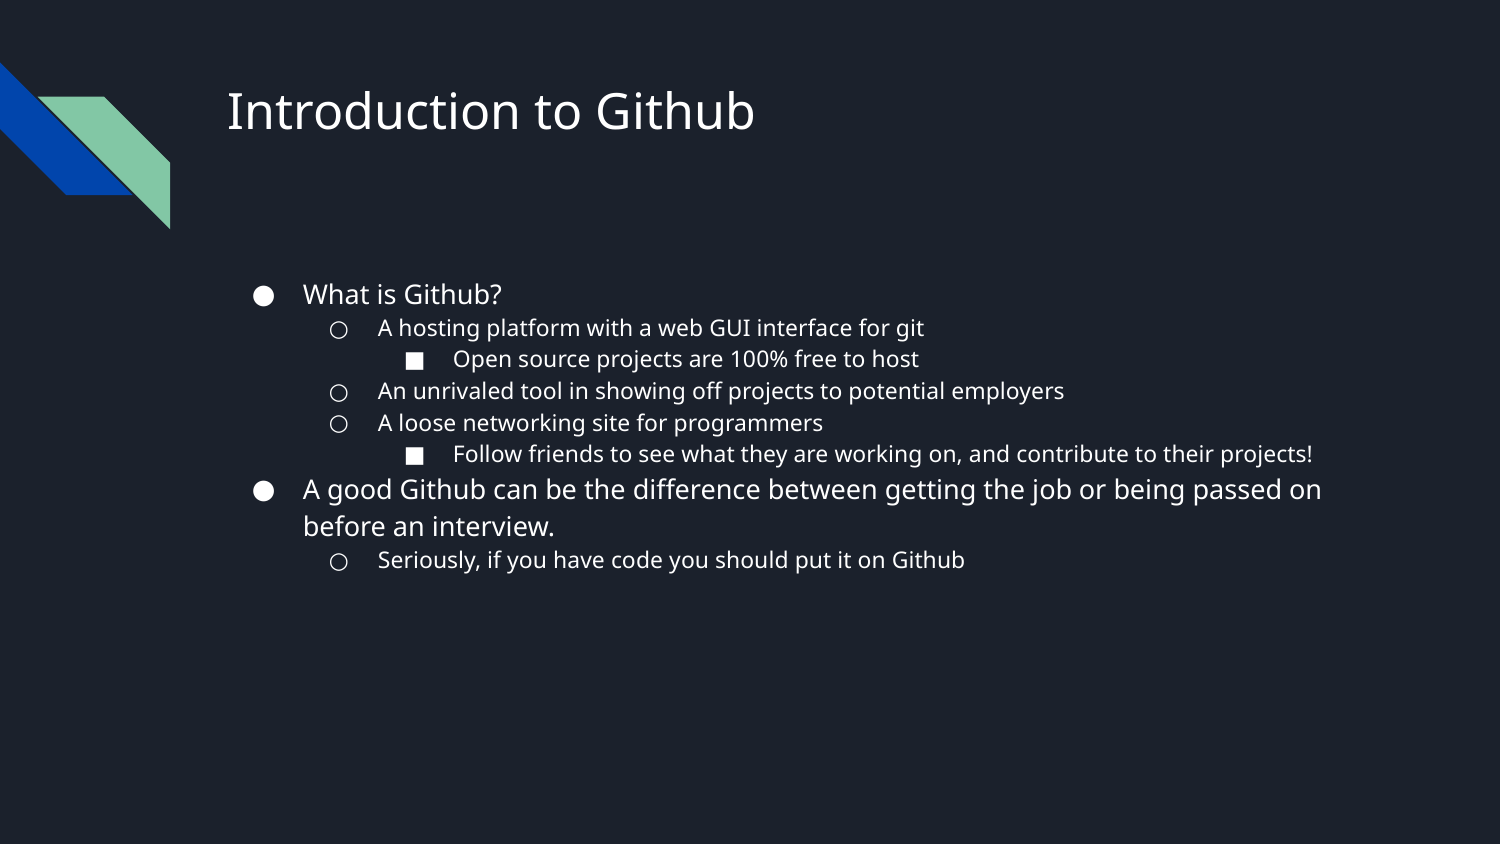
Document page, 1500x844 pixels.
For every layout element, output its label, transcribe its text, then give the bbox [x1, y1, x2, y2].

list What is Github? A hosting platform with a web GUI interface for git Open source projects are 100% free to host An unrivaled tool in showing off projects to potential employers A loose networking site for programmers Follow friends to see what they are working on, and contribute to their projects! A good Github can be the difference between getting the job or being passed on before an interview. Seriously, if you have code you should put it on Github [212, 257, 1368, 735]
title Introduction to Github [212, 64, 1368, 215]
